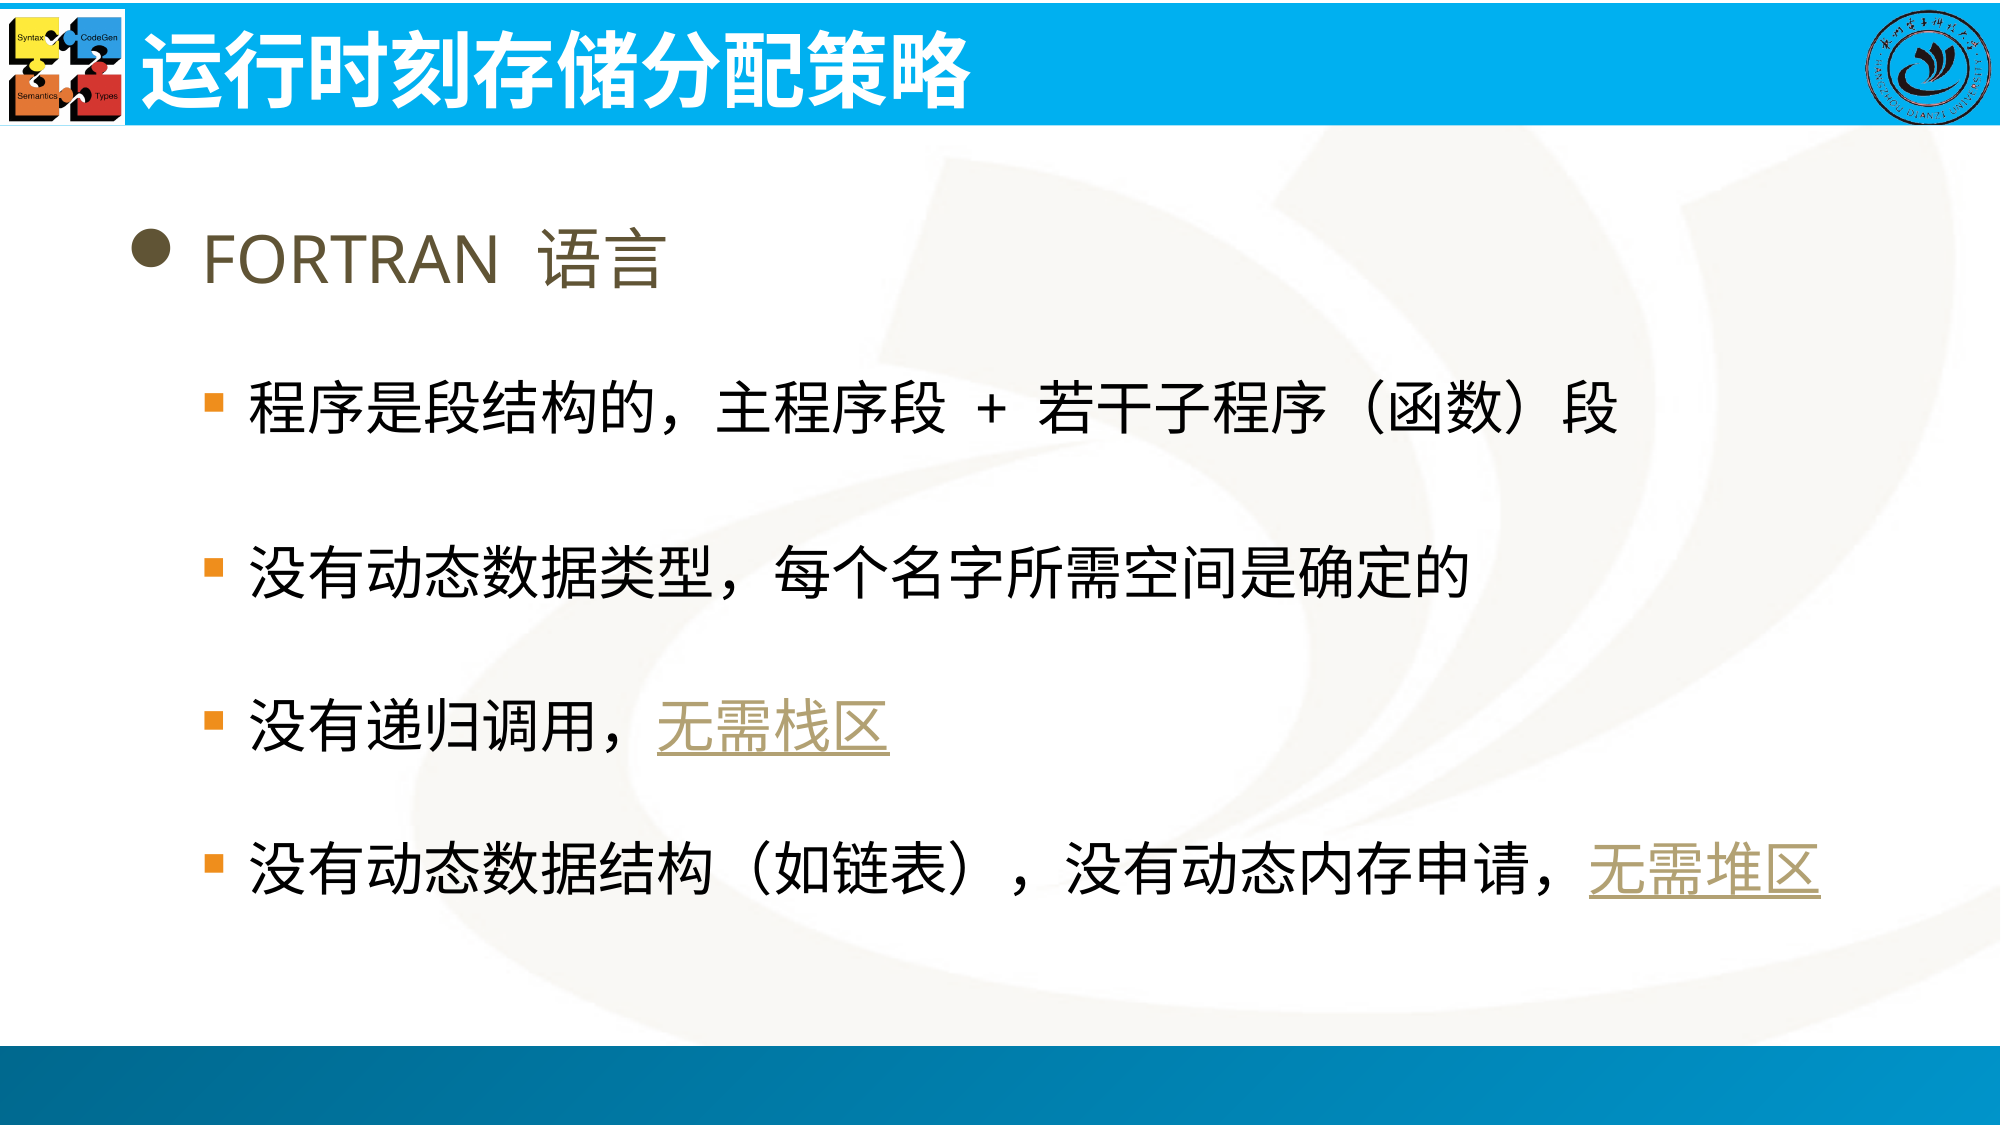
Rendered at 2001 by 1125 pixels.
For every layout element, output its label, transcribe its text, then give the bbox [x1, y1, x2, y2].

text_box 没有动态数据结构（如链表），没有动态内存申请，无需堆区 [112, 825, 1918, 991]
text_box 没有递归调用，无需栈区 [112, 682, 1741, 765]
title 运行时刻存储分配策略 [125, 6, 1896, 126]
text_box 没有动态数据类型，每个名字所需空间是确定的 [112, 529, 1727, 682]
slide_number [761, 1042, 1196, 1118]
text_box FORTRAN 语言 [111, 209, 1741, 316]
text_box 程序是段结构的，主程序段 + 若干子程序（函数）段 [112, 364, 1741, 518]
